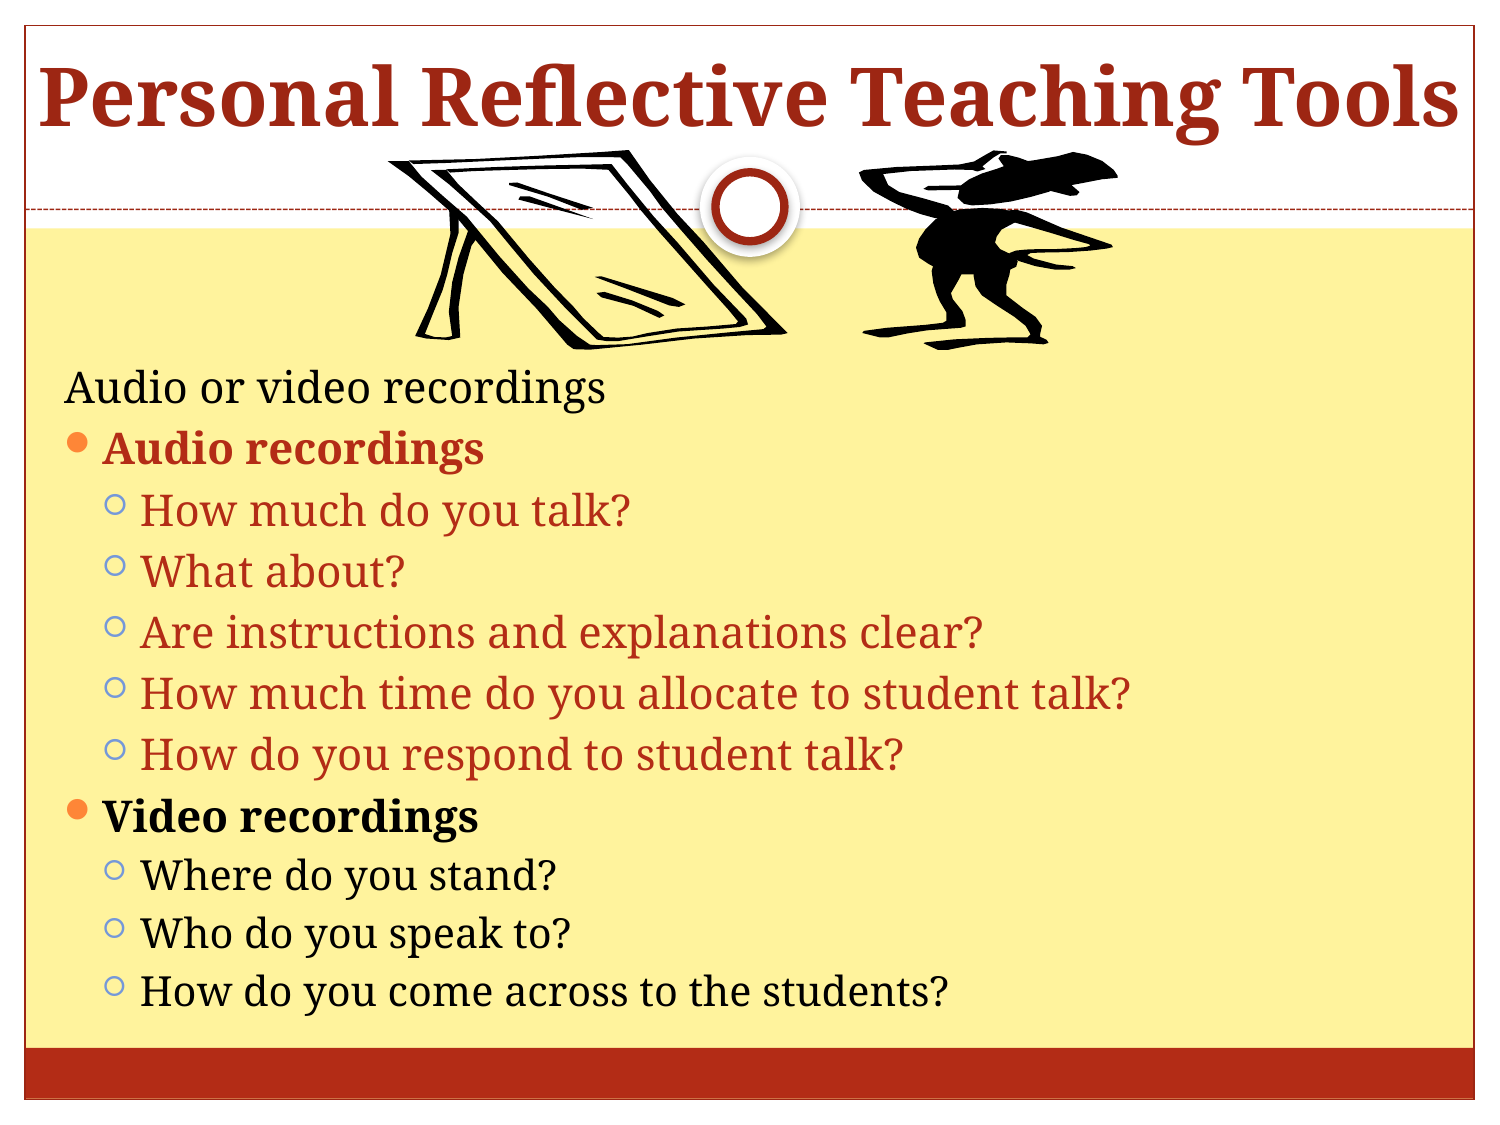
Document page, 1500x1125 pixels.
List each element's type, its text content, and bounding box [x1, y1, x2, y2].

title Personal Reflective Teaching Tools [0, 37, 1500, 150]
list Audio or video recordings Audio recordings How much do you talk? What about? Are instructions and explanations clear? How much time do you allocate to student talk? How do you respond to student talk? Video recordings Where do you stand? Who do you speak to? How do you come across to the students? [49, 250, 1500, 1038]
picture [387, 149, 1118, 351]
